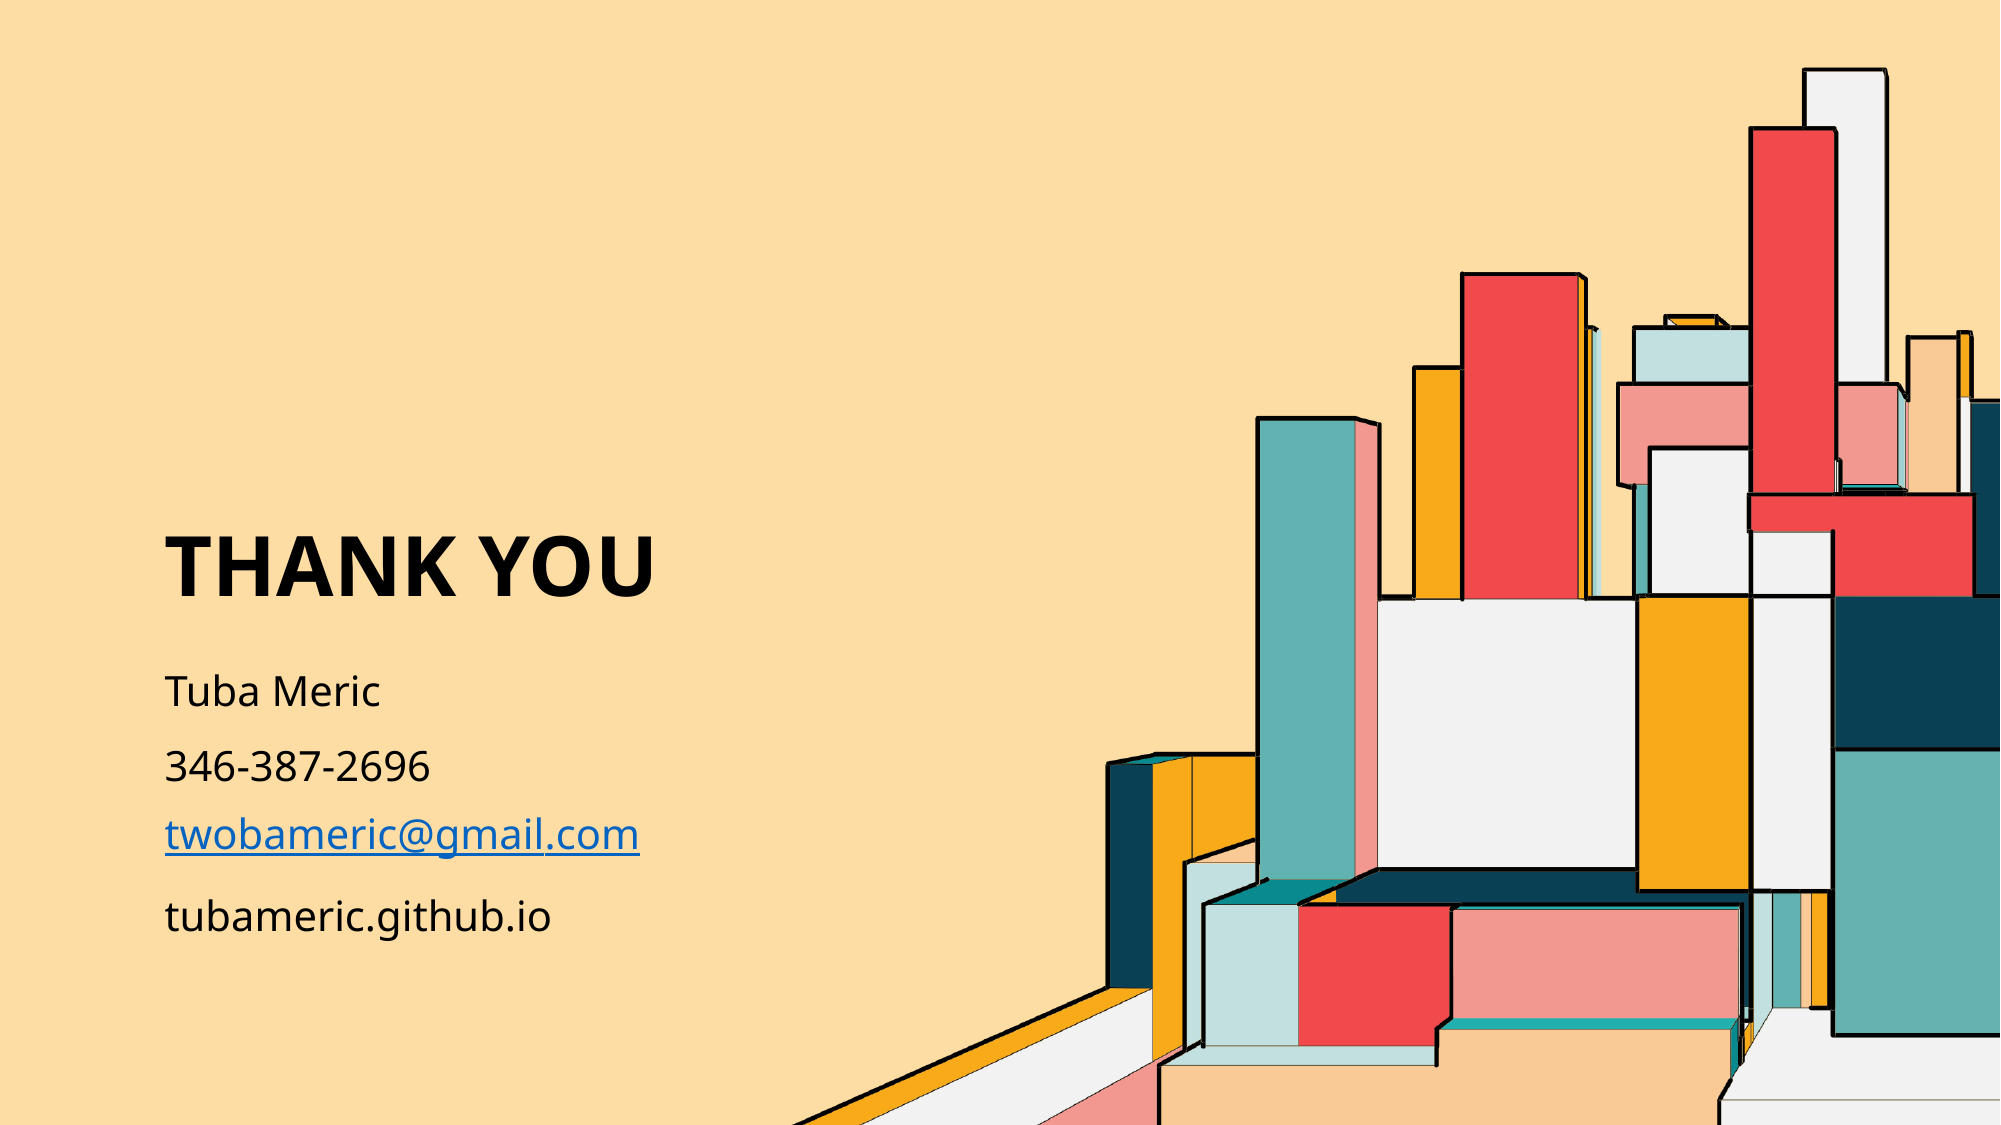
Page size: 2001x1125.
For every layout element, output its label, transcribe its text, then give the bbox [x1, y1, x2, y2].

list Tuba Meric 346-387-2696 twobameric@gmail.com tubameric.github.io [149, 657, 1100, 1043]
picture [734, 66, 2000, 1125]
title Thank you [149, 82, 1097, 622]
